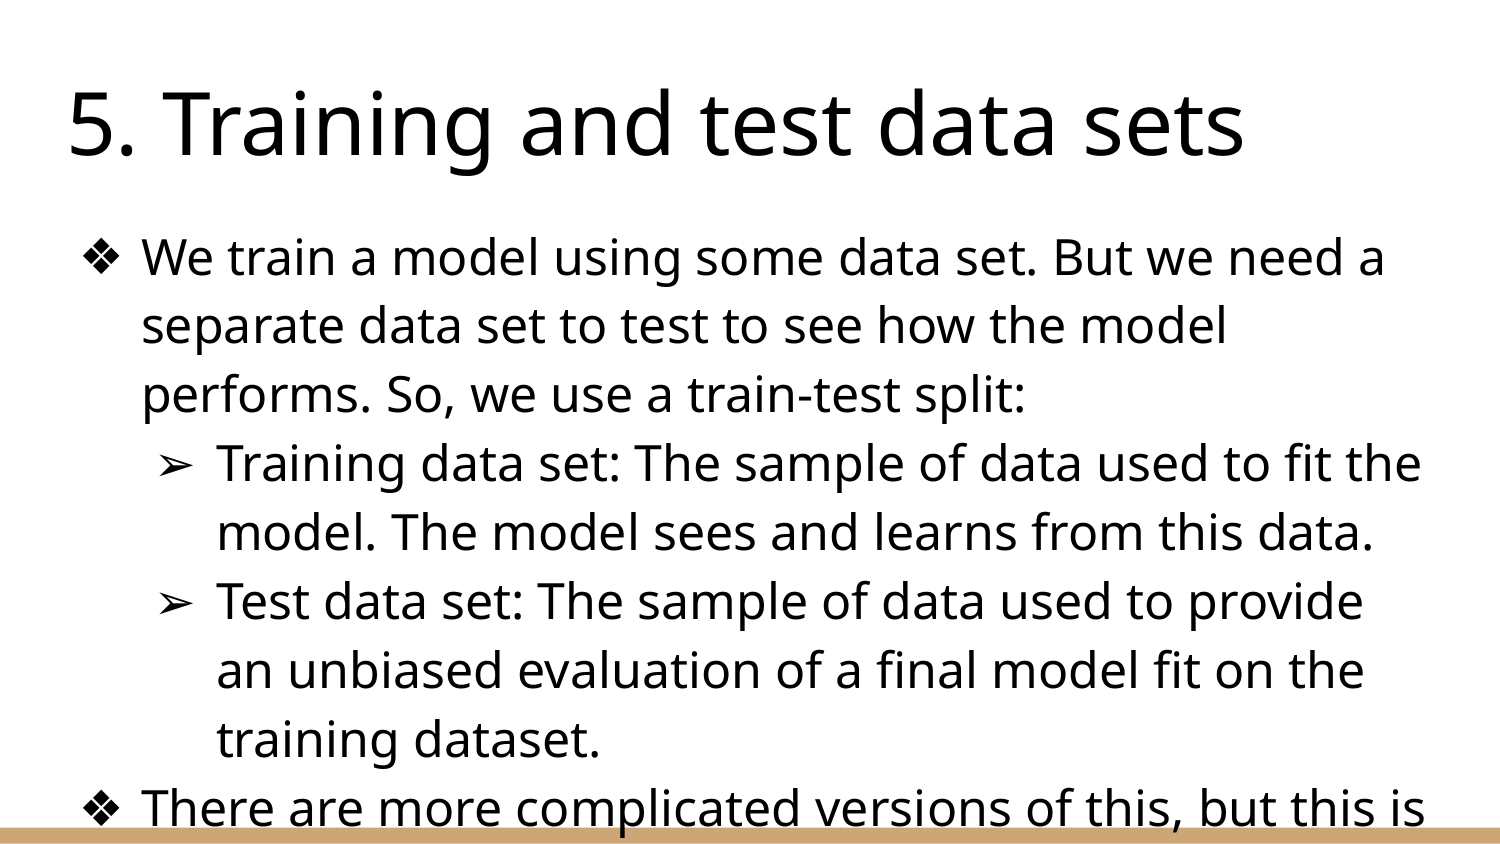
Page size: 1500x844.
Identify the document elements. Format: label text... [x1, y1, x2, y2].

title 5. Training and test data sets [51, 51, 1449, 189]
list We train a model using some data set. But we need a separate data set to test to see how the model performs. So, we use a train-test split: Training data set: The sample of data used to fit the model. The model sees and learns from this data. Test data set: The sample of data used to provide an unbiased evaluation of a final model fit on the training dataset. There are more complicated versions of this, but this is the general idea. This can be done manually, or with packages (caTools in R, sklearn in Python, etc.) [51, 200, 1449, 752]
